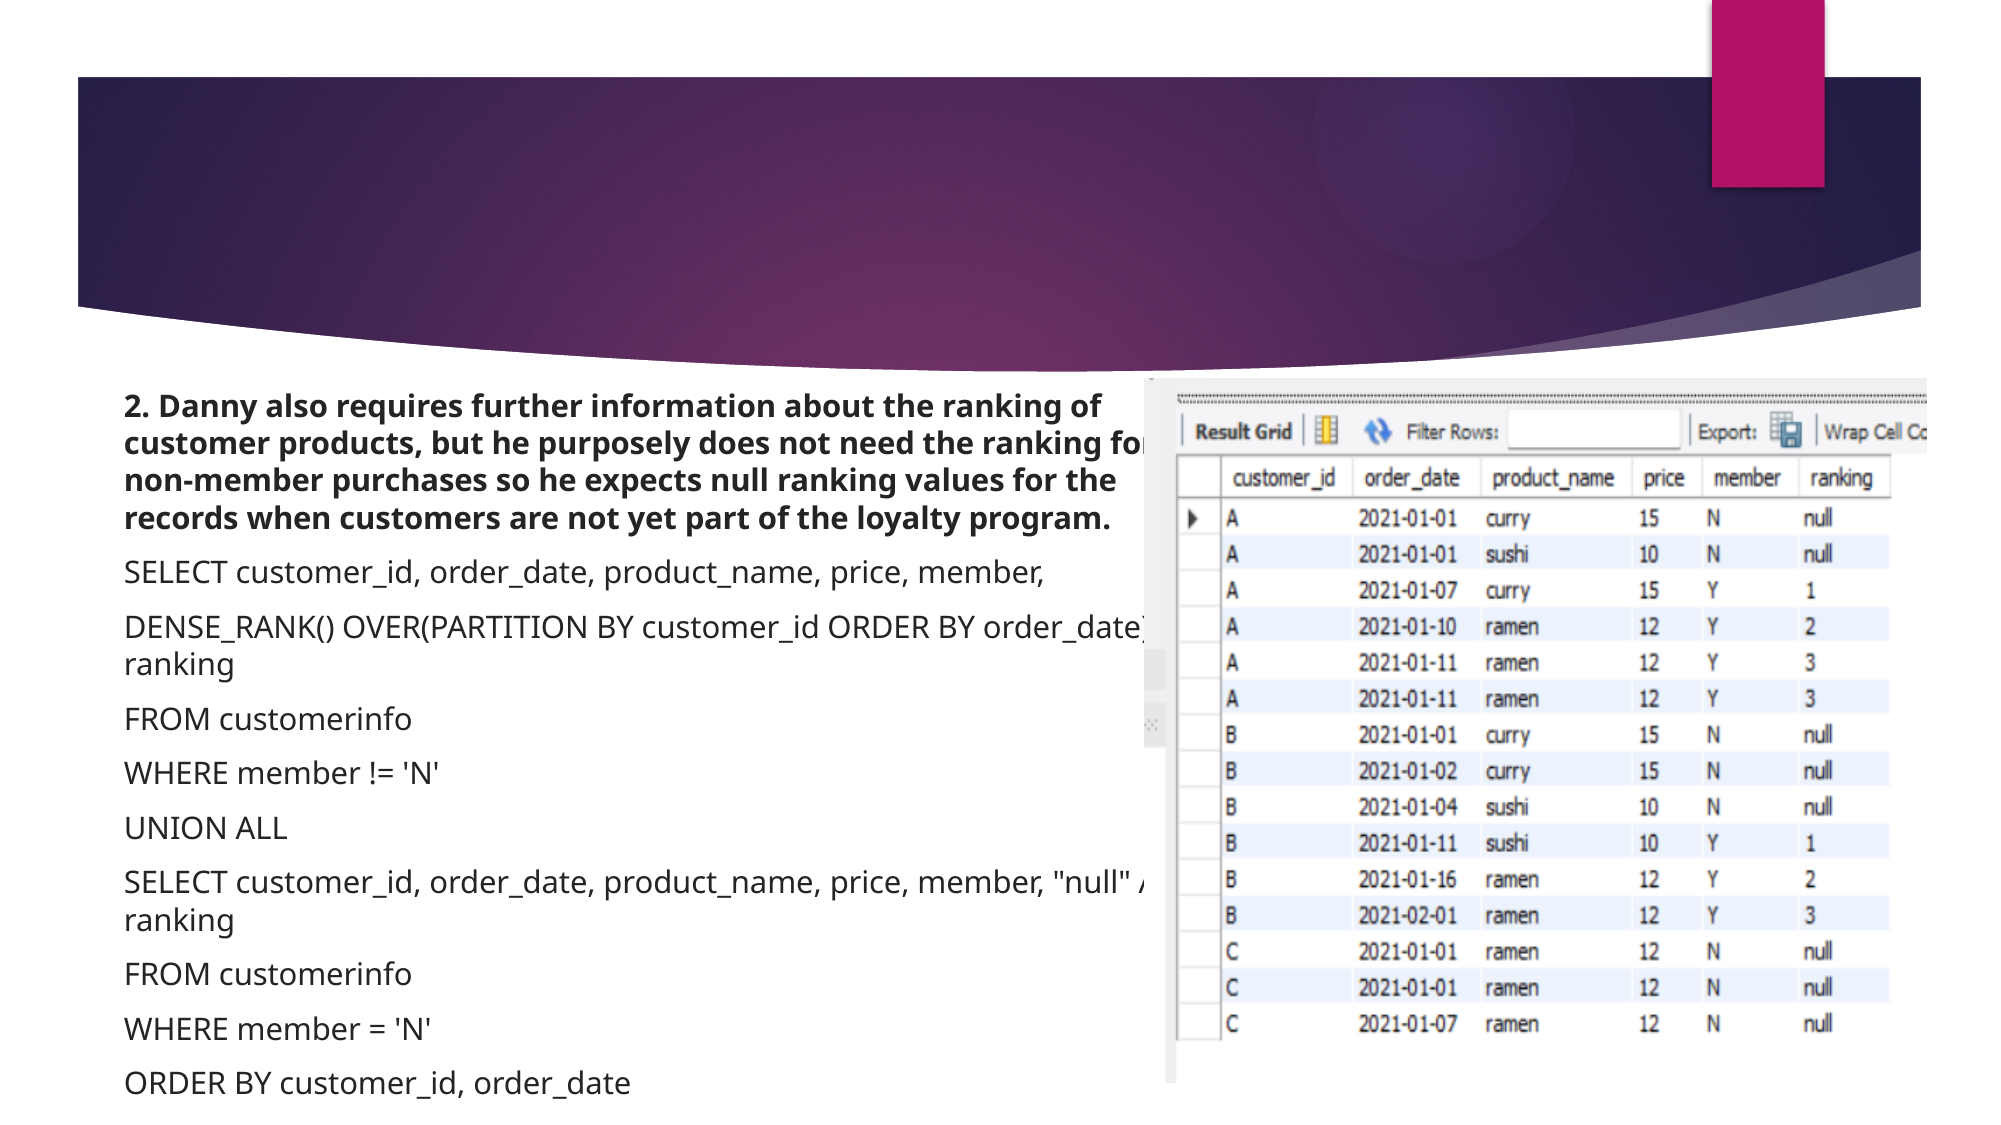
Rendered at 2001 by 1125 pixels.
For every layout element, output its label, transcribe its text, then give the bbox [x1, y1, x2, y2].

list 2. Danny also requires further information about the ranking of customer products, but he purposely does not need the ranking for non-member purchases so he expects null ranking values for the records when customers are not yet part of the loyalty program. SELECT customer_id, order_date, product_name, price, member, DENSE_RANK() OVER(PARTITION BY customer_id ORDER BY order_date) AS ranking FROM customerinfo WHERE member != 'N' UNION ALL SELECT customer_id, order_date, product_name, price, member, "null" AS ranking FROM customerinfo WHERE member = 'N' ORDER BY customer_id, order_date [108, 378, 1220, 1125]
picture [1144, 378, 1927, 1083]
